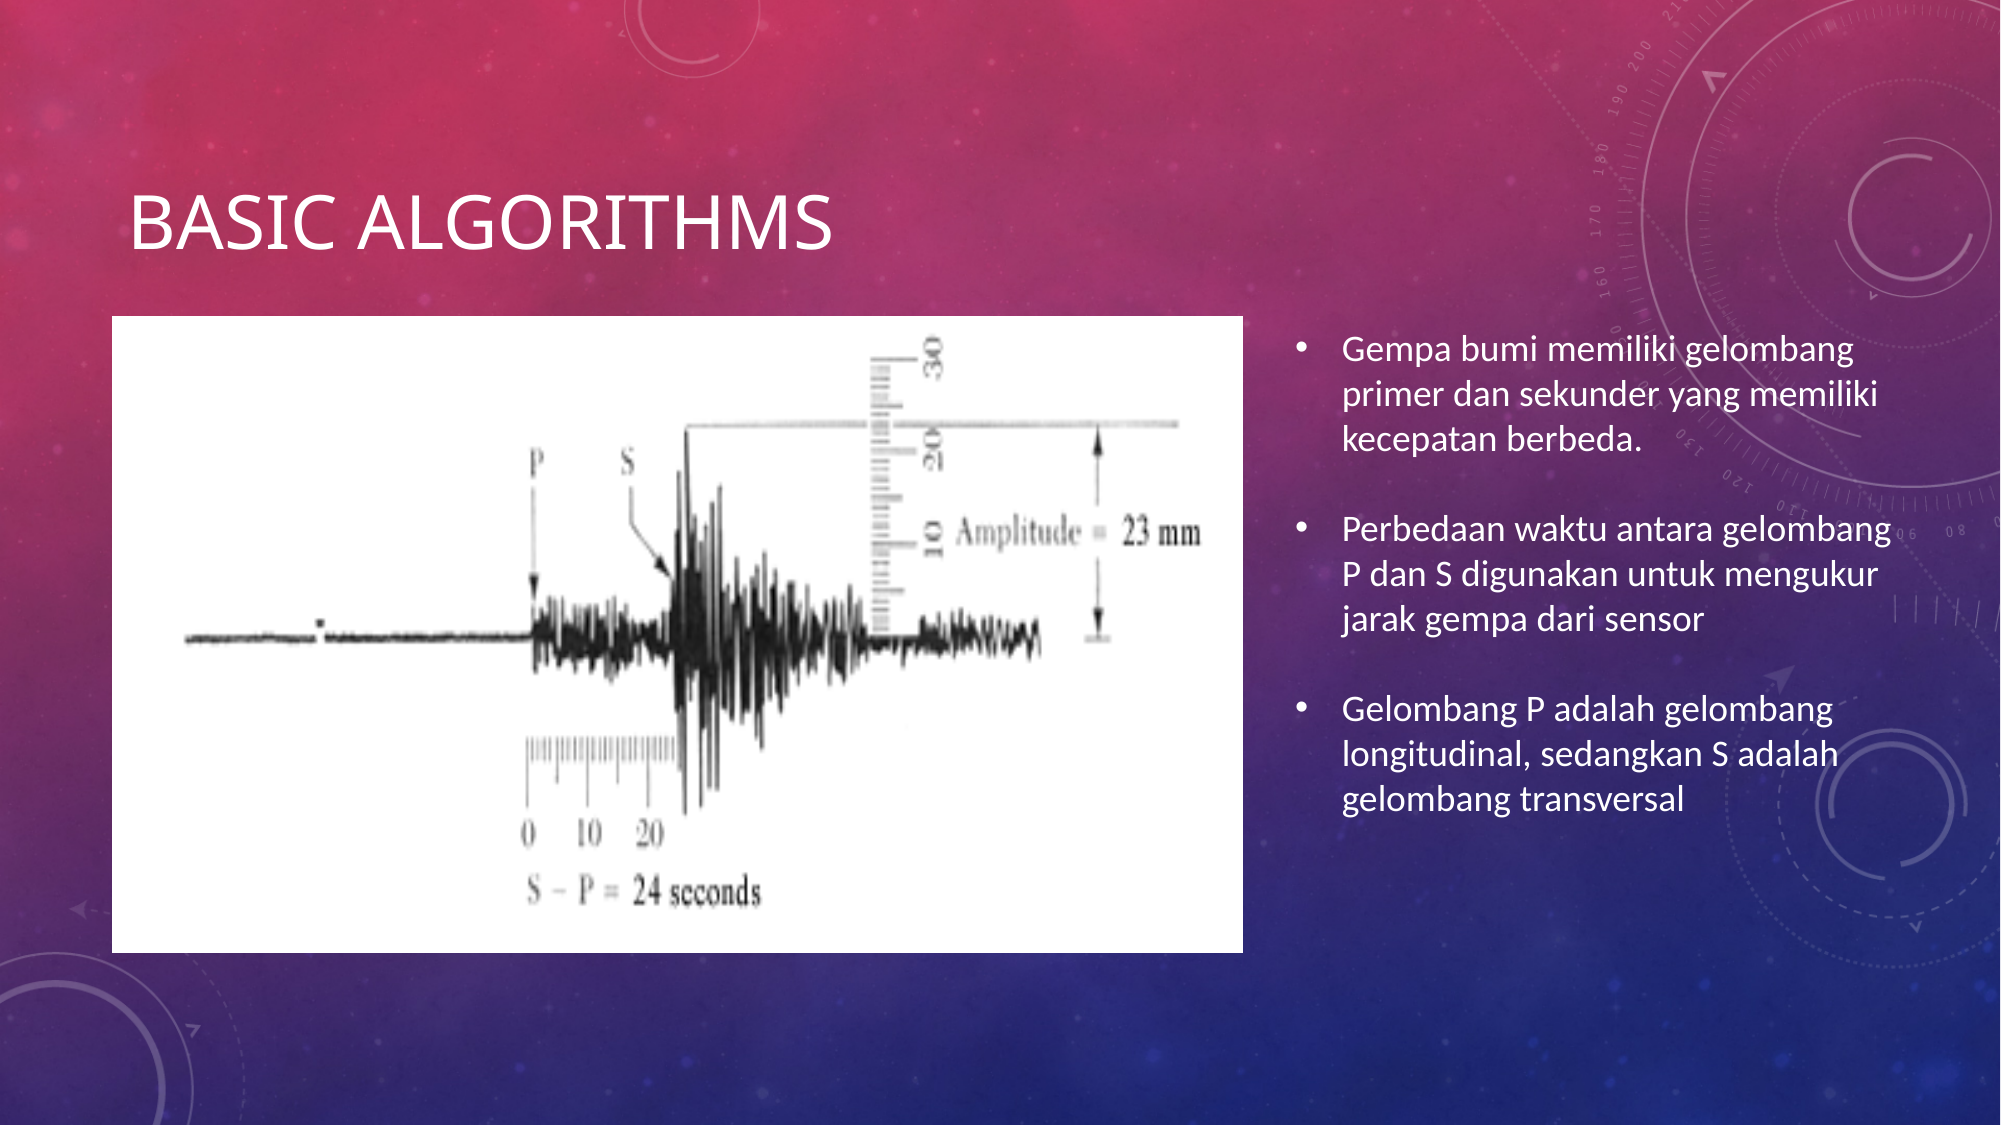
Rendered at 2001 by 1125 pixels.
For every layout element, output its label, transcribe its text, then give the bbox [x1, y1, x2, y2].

text_box Gempa bumi memiliki gelombang primer dan sekunder yang memiliki kecepatan berbeda. Perbedaan waktu antara gelombang P dan S digunakan untuk mengukur jarak gempa dari sensor Gelombang P adalah gelombang longitudinal, sedangkan S adalah gelombang transversal [1280, 316, 1921, 827]
picture [0, 0, 2001, 1125]
title Basic algorithms [112, 99, 1775, 339]
